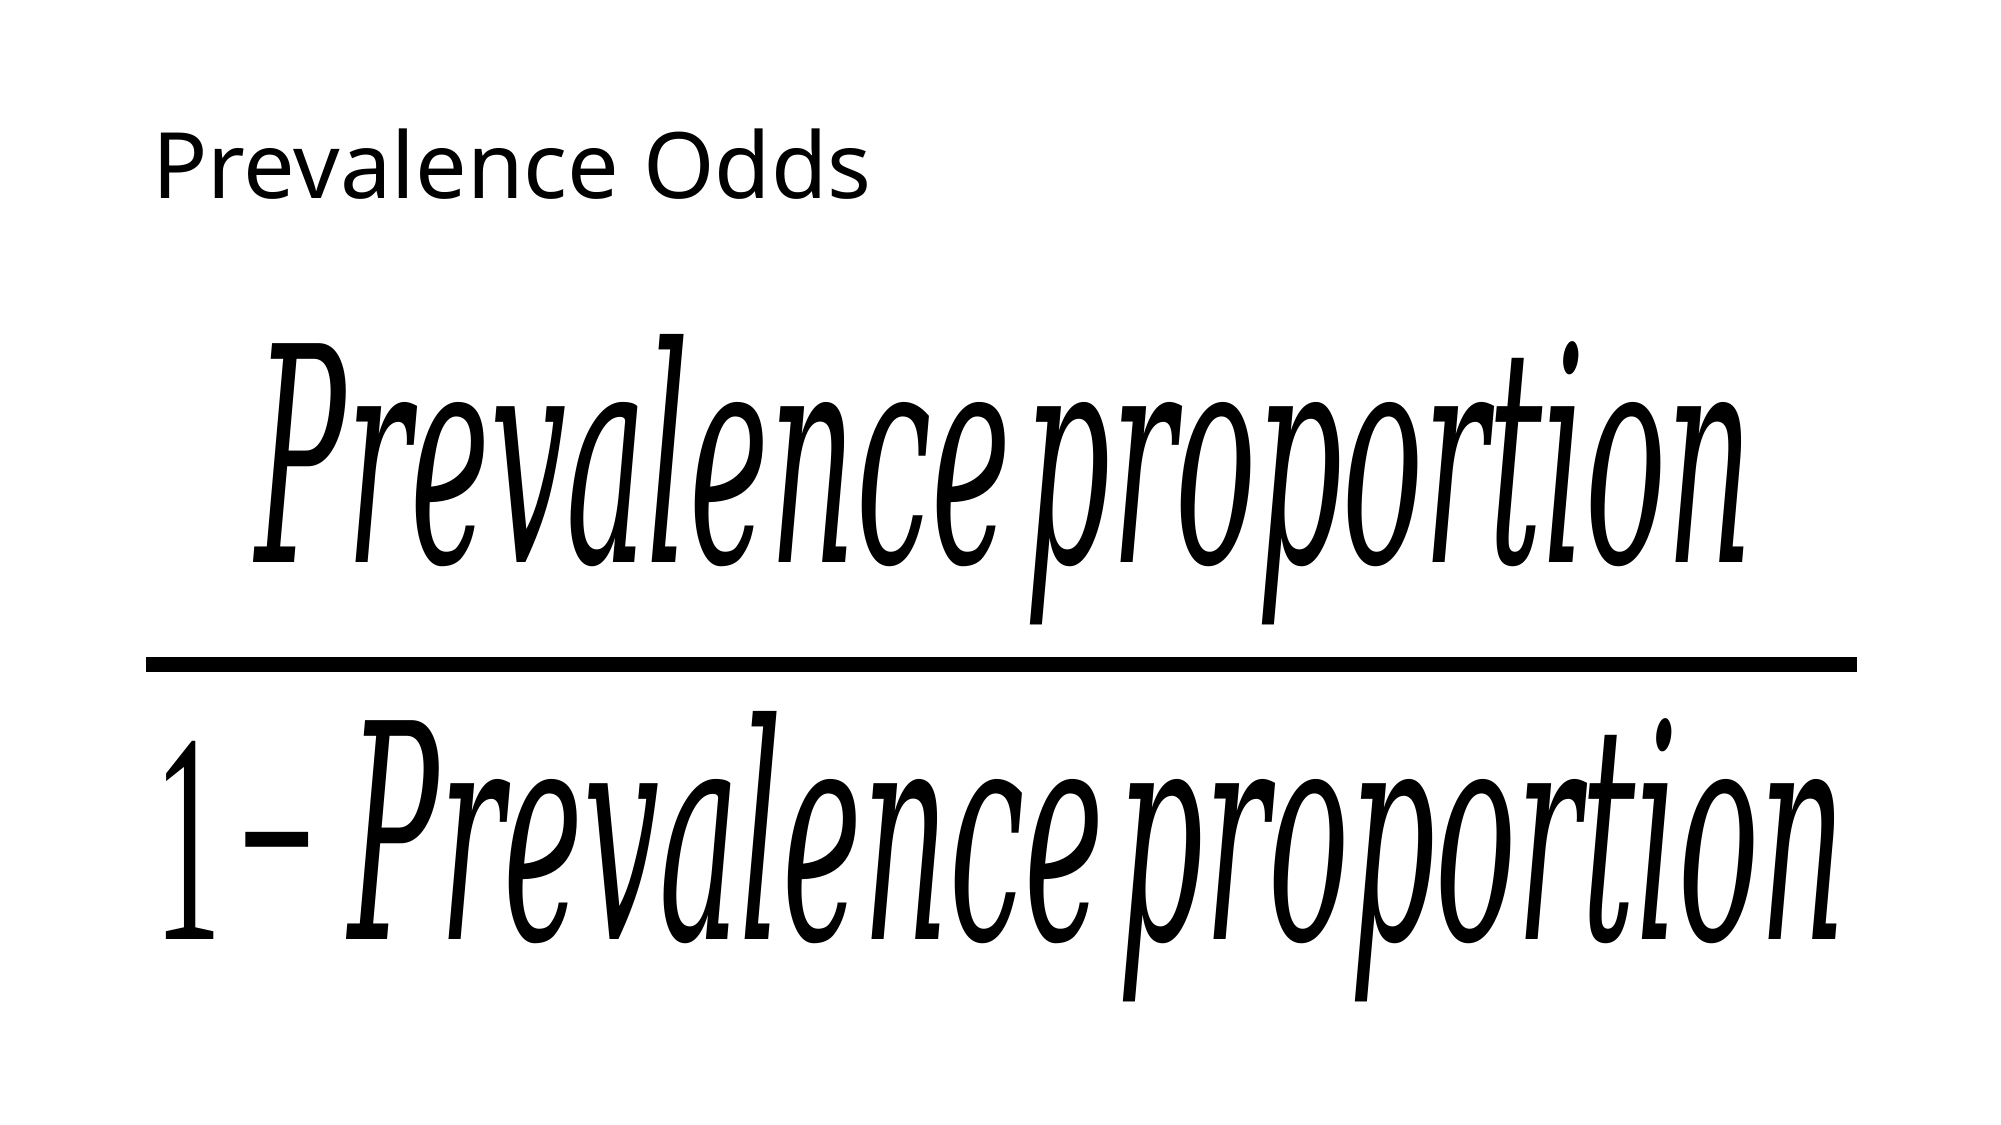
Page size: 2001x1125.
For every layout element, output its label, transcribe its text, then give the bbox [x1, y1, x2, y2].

title Prevalence Odds [137, 59, 1863, 278]
